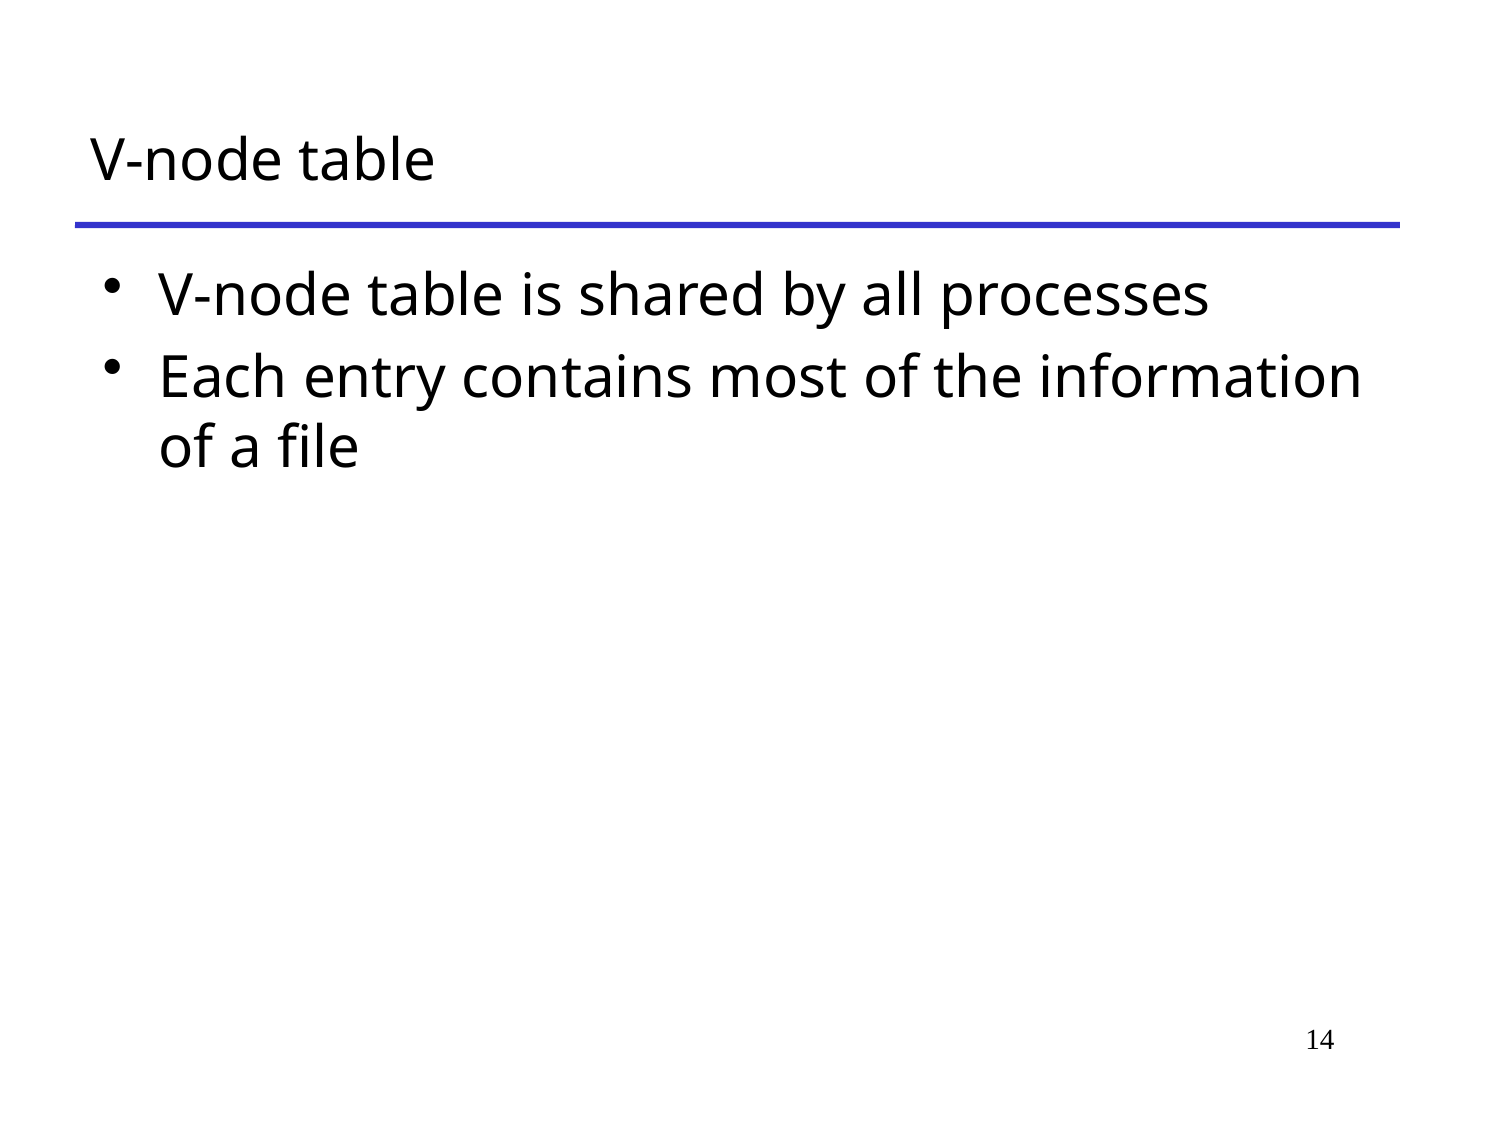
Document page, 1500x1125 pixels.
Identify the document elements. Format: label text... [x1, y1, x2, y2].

slide_number 14 [1137, 1013, 1351, 1088]
list V-node table is shared by all processes Each entry contains most of the information of a file [87, 249, 1400, 1013]
title V-node table [75, 75, 1400, 225]
